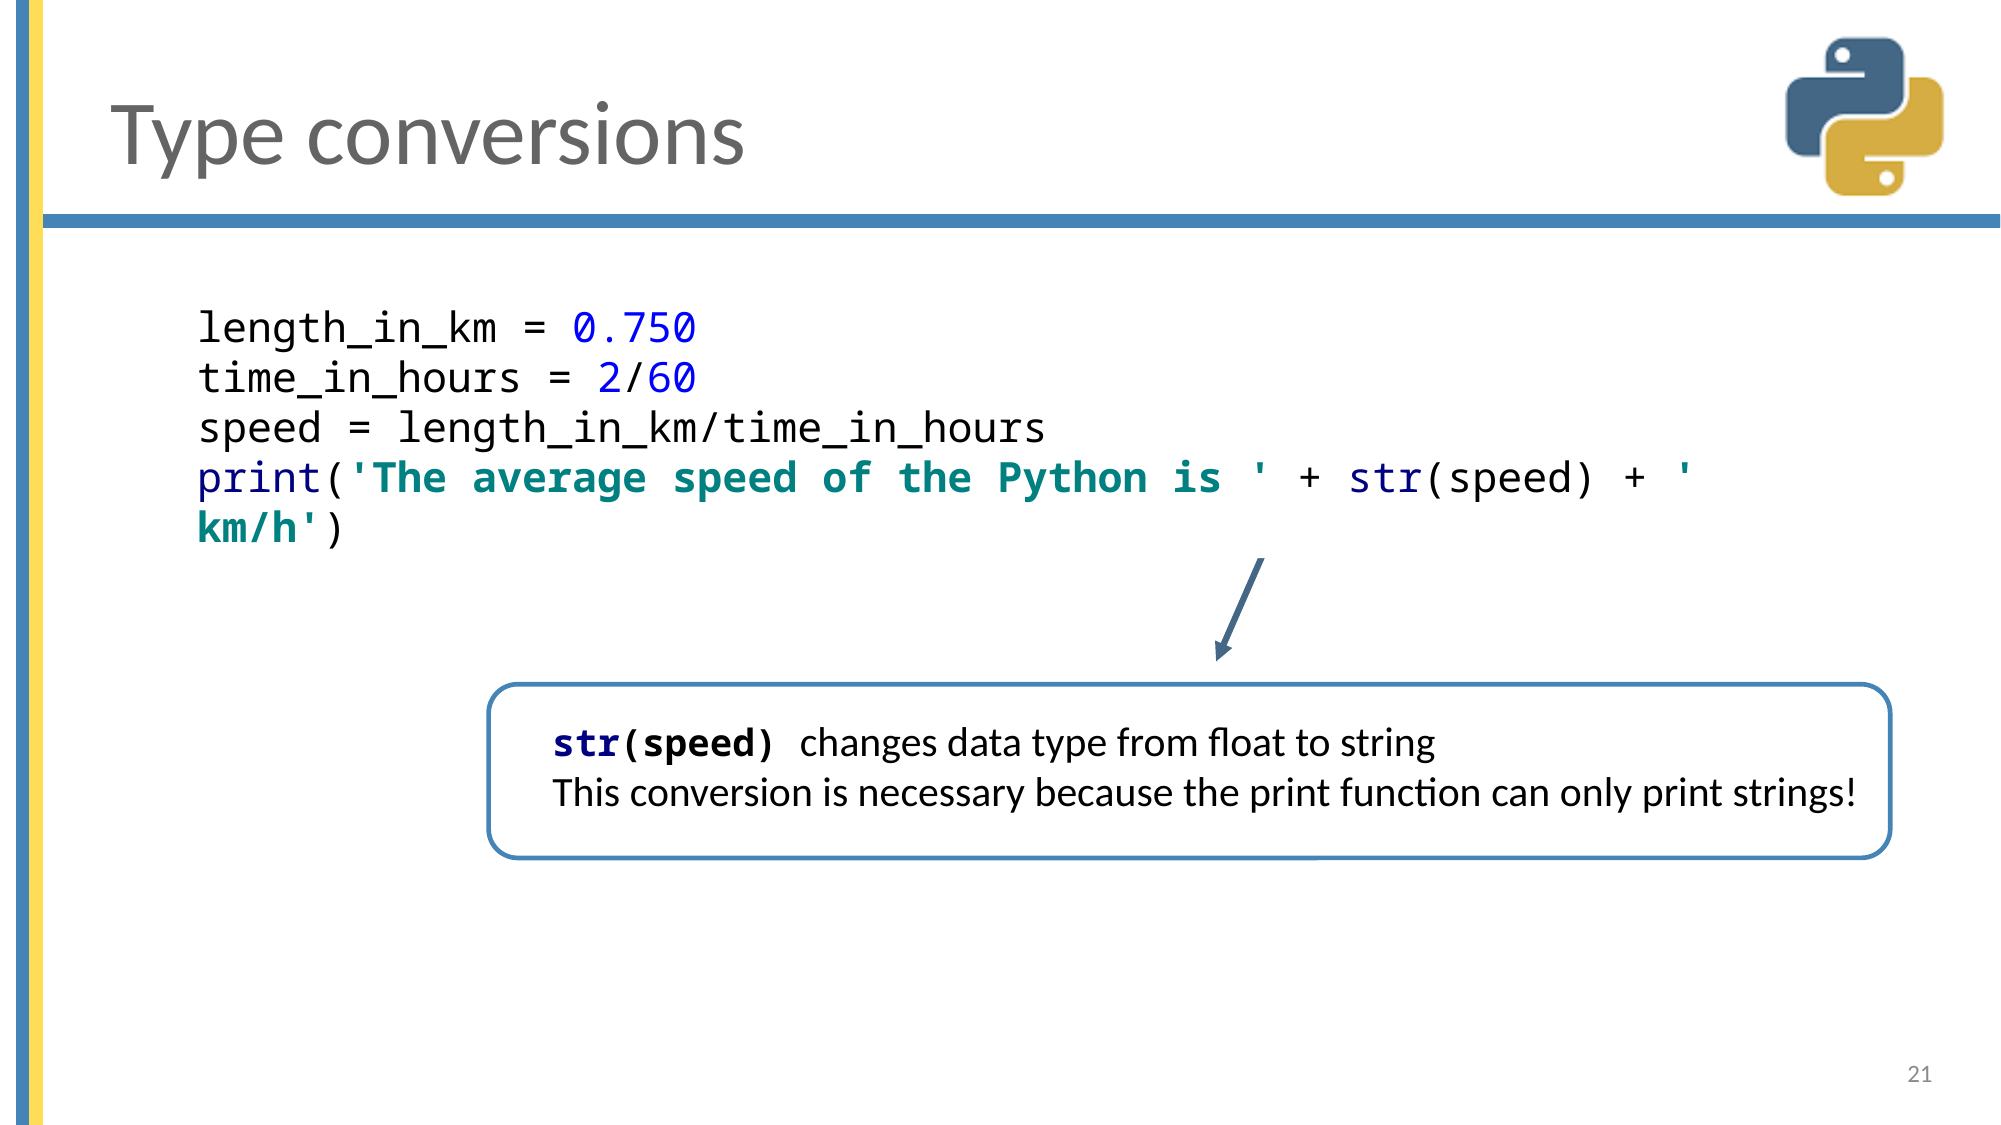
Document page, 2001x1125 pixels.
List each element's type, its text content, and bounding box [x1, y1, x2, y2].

picture [1747, 18, 1987, 205]
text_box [1216, 517, 1279, 662]
title Type conversions [95, 59, 1863, 211]
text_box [488, 684, 1891, 858]
text_box length_in_km = 0.750 time_in_hours = 2/60 speed = length_in_km/time_in_hours print('The average speed of the Python is ' + str(speed) + ' km/h') [182, 293, 1766, 559]
slide_number 21 [1497, 1042, 1948, 1103]
